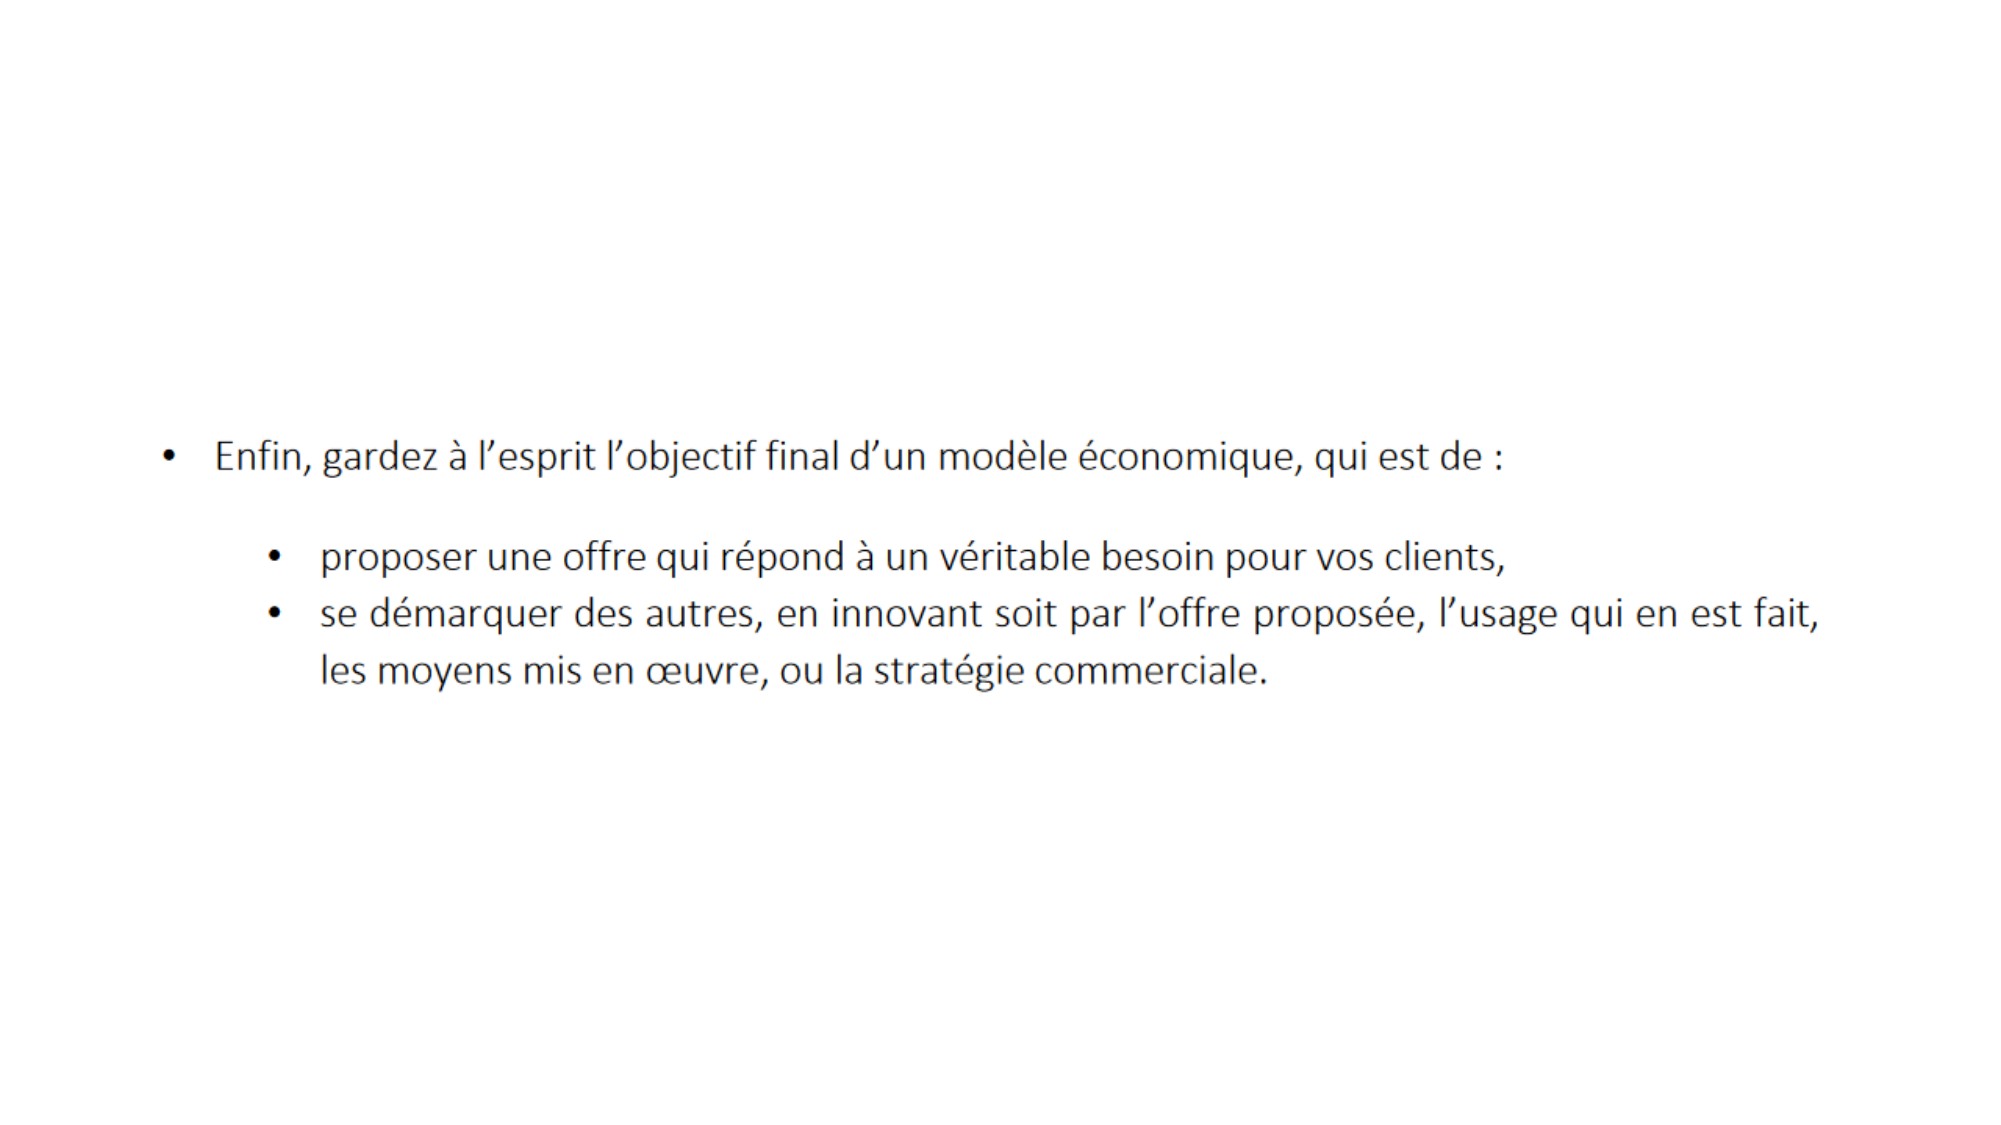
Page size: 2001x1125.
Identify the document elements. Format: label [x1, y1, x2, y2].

picture [133, 406, 1867, 719]
